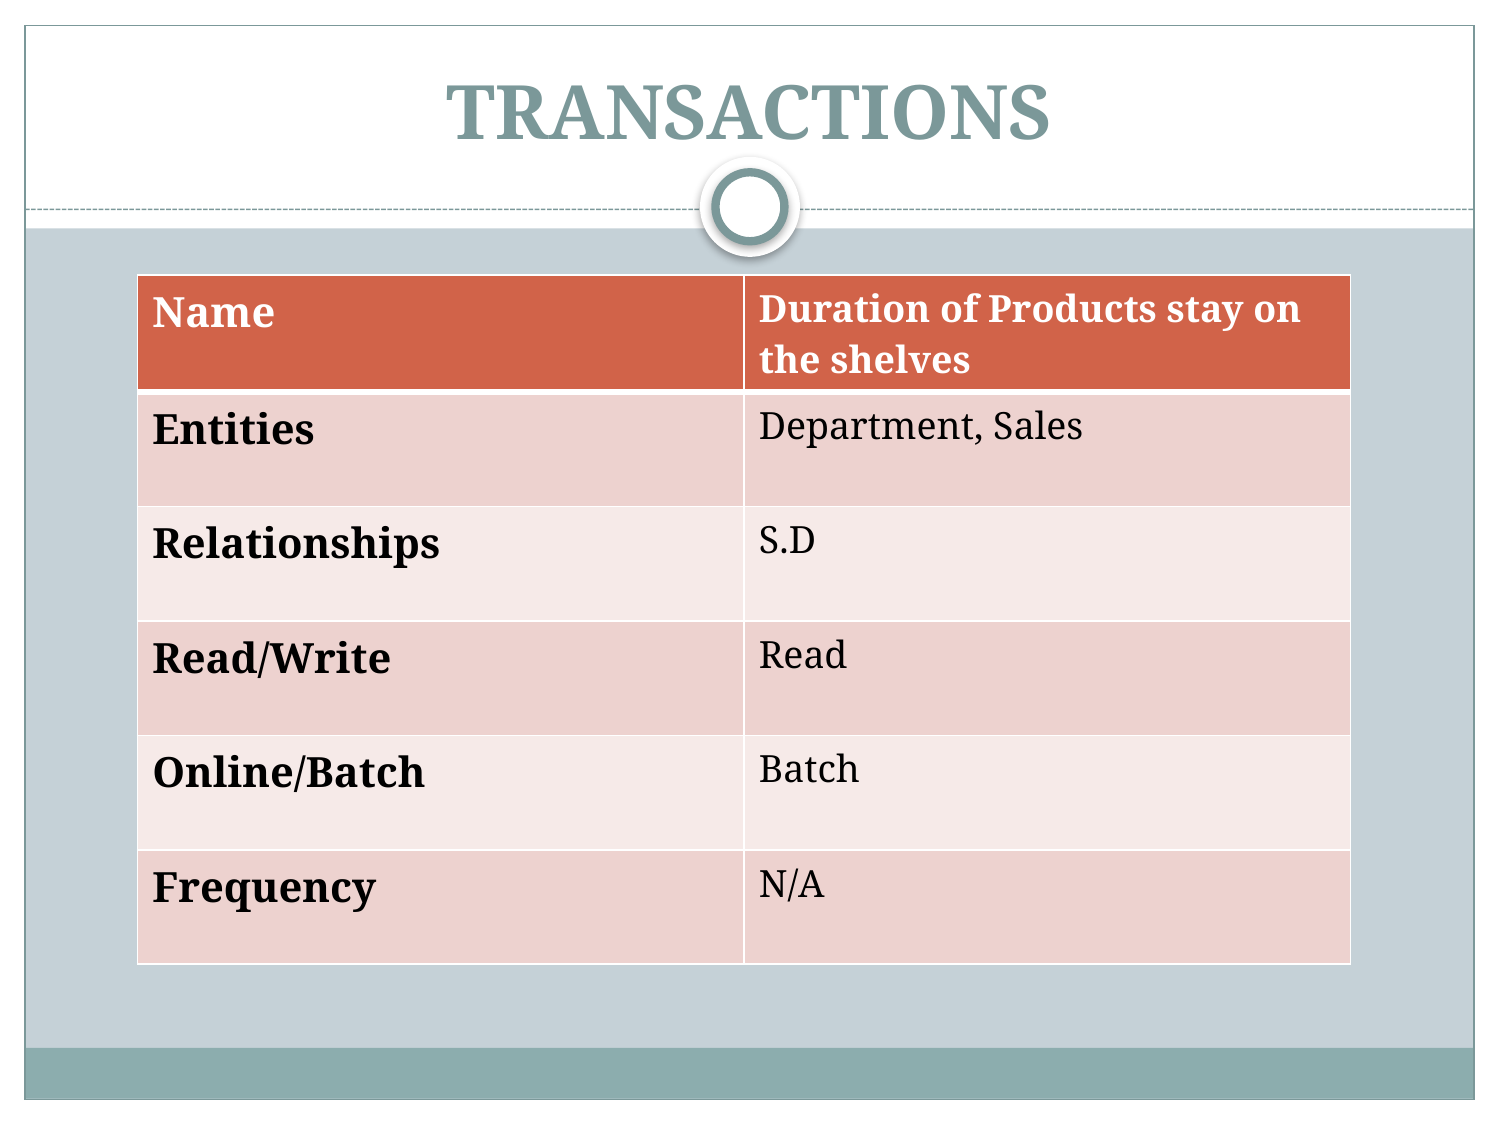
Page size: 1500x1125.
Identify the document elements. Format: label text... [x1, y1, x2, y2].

table_cell Read/Write [138, 622, 743, 735]
table_cell Batch [745, 736, 1350, 849]
table_cell Online/Batch [138, 736, 743, 849]
table_header Name [138, 276, 743, 389]
table_cell Department, Sales [745, 395, 1350, 506]
table_cell Relationships [138, 507, 743, 620]
table_cell N/A [745, 851, 1350, 963]
table_cell Frequency [138, 851, 743, 963]
table_header Duration of Products stay on the shelves [745, 276, 1350, 389]
table_cell Entities [138, 395, 743, 506]
table_cell Read [745, 622, 1350, 735]
title TRANSACTIONS [49, 37, 1450, 162]
table_cell S.D [745, 507, 1350, 620]
